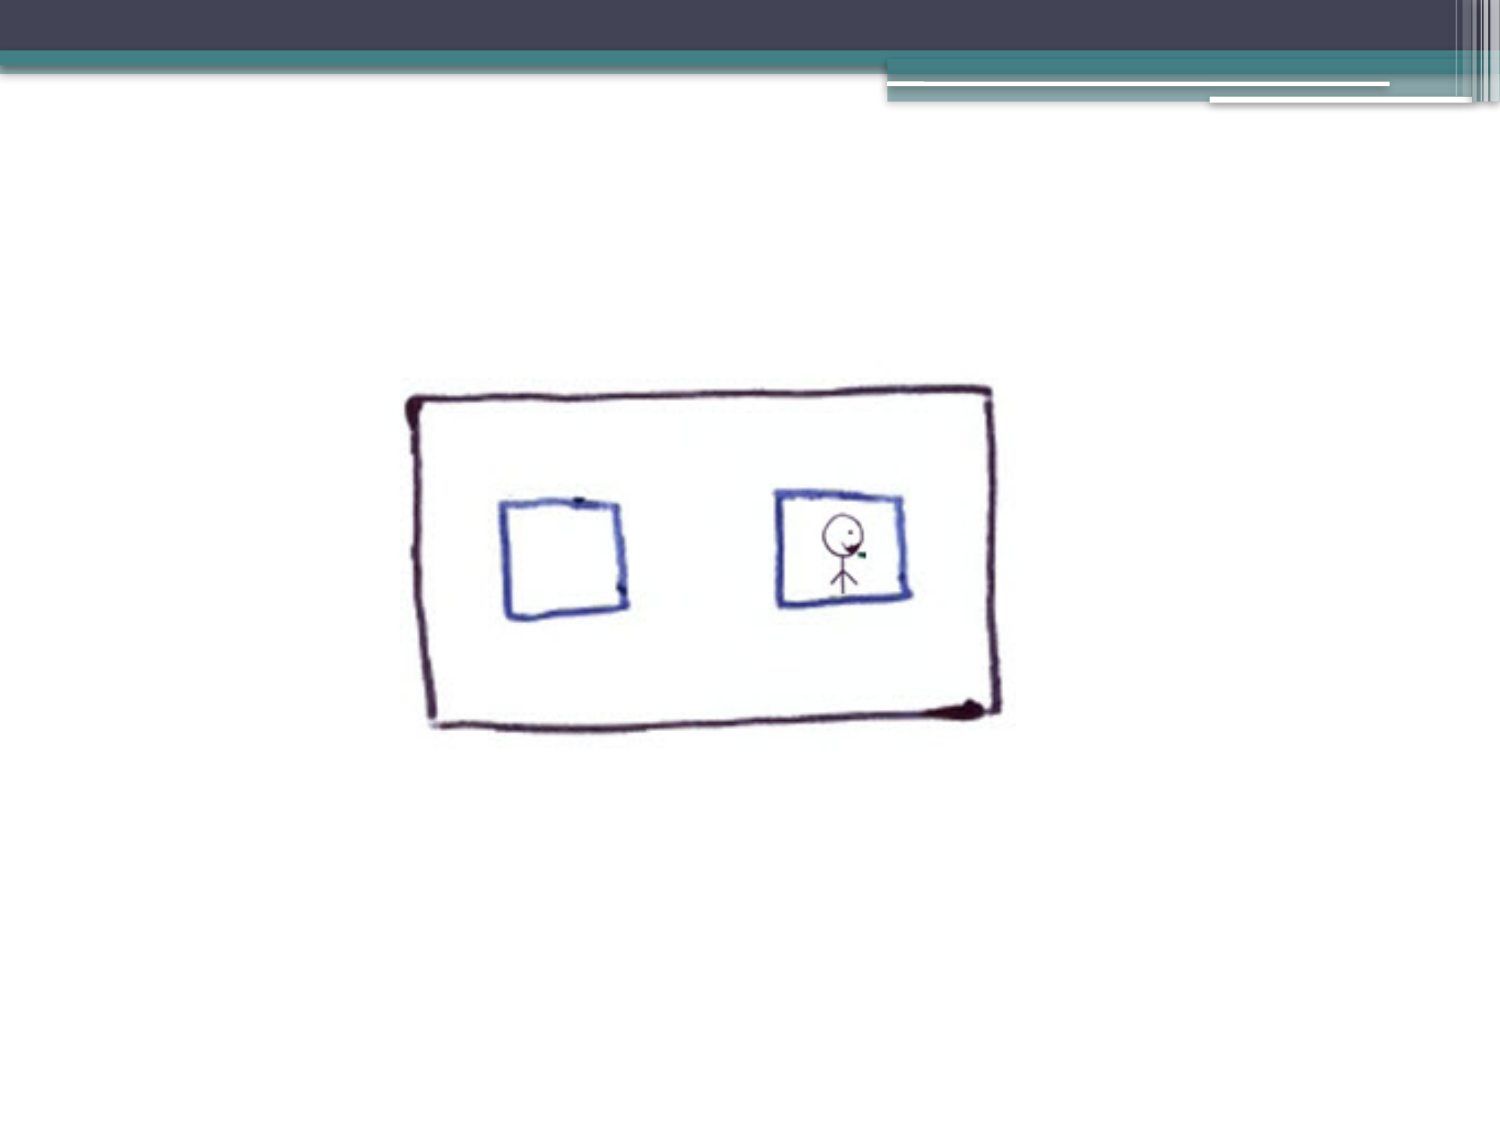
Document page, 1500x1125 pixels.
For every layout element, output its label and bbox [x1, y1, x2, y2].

list [383, 361, 1017, 764]
